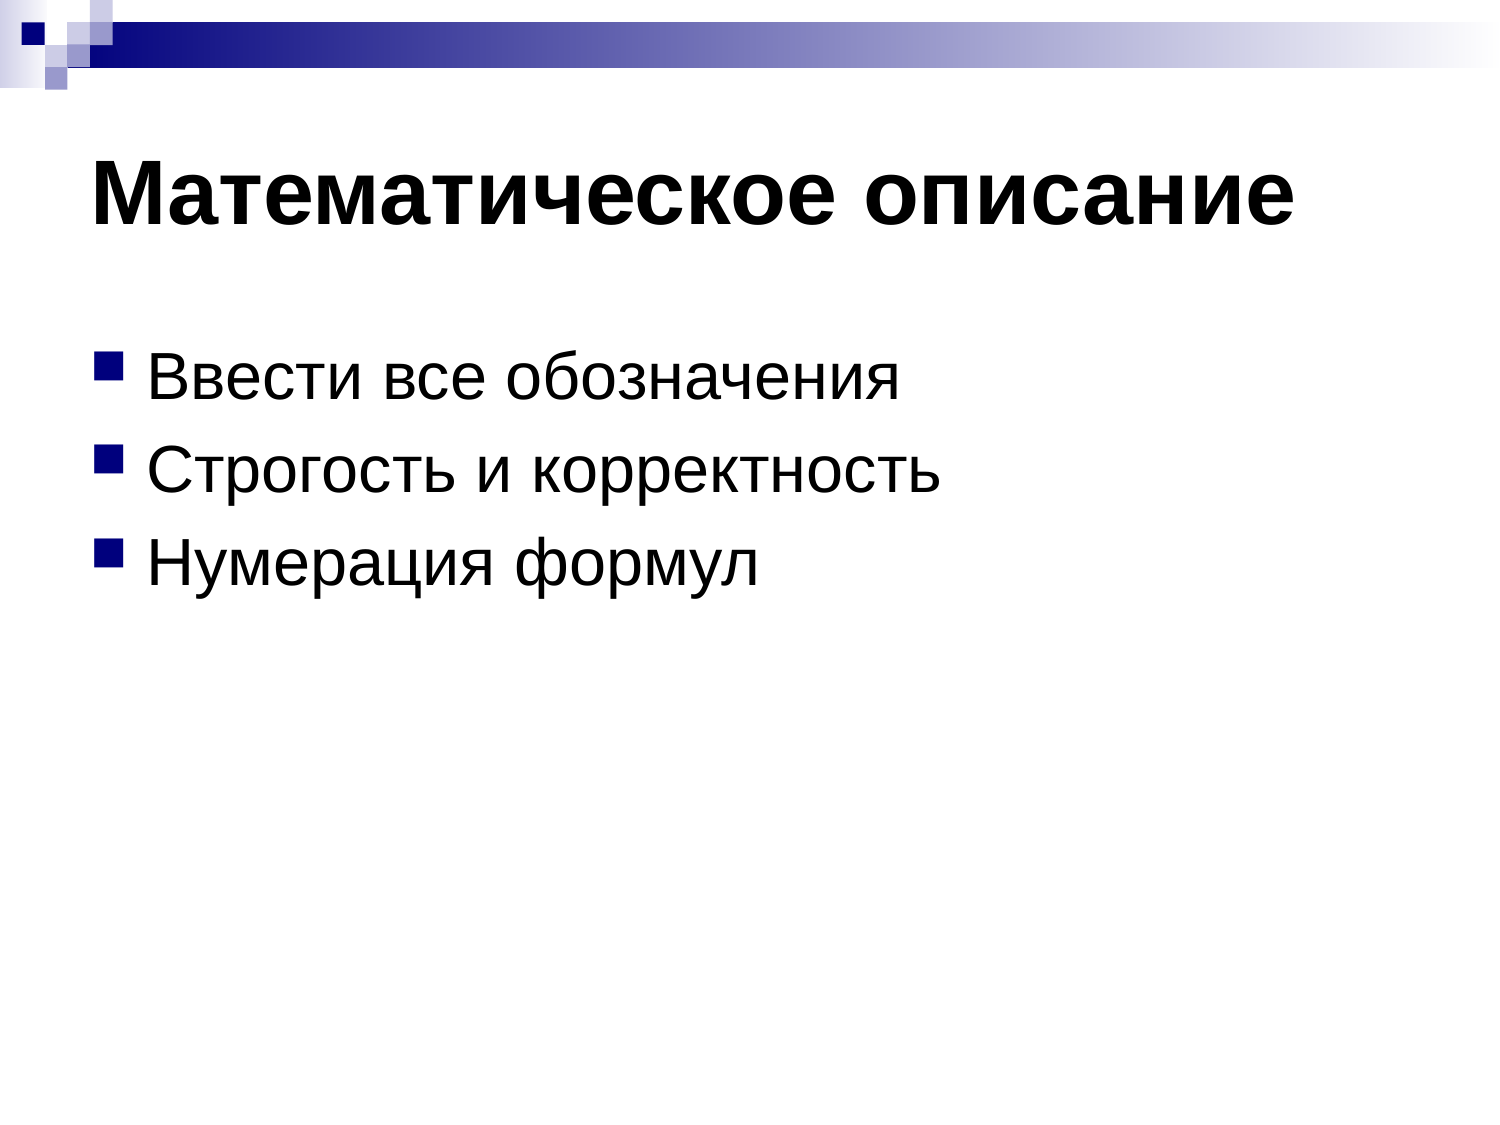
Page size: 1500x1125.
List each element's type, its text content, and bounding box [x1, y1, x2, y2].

list Ввести все обозначения Строгость и корректность Нумерация формул [75, 324, 1425, 963]
title Математическое описание [75, 75, 1425, 300]
